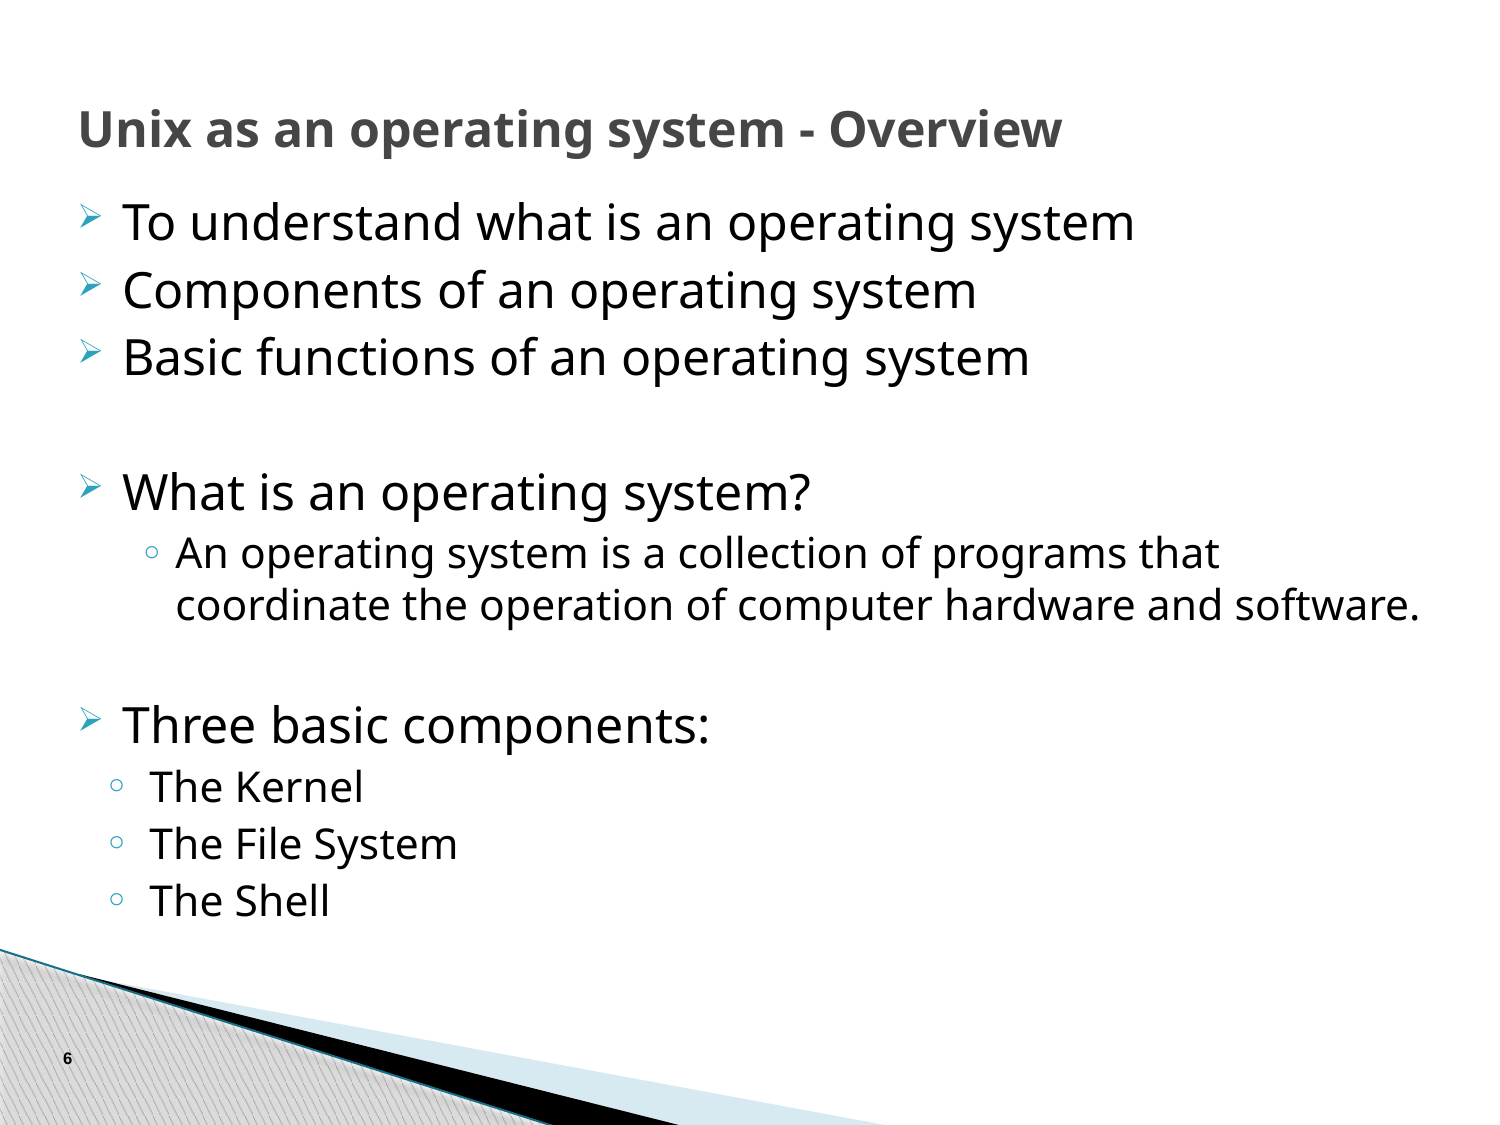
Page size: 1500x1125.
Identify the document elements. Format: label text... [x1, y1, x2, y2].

title Unix as an operating system - Overview [63, 60, 1444, 183]
list To understand what is an operating system Components of an operating system Basic functions of an operating system What is an operating system? An operating system is a collection of programs that coordinate the operation of computer hardware and software. Three basic components: The Kernel The File System The Shell [62, 183, 1444, 979]
slide_number 6 [63, 1047, 101, 1068]
